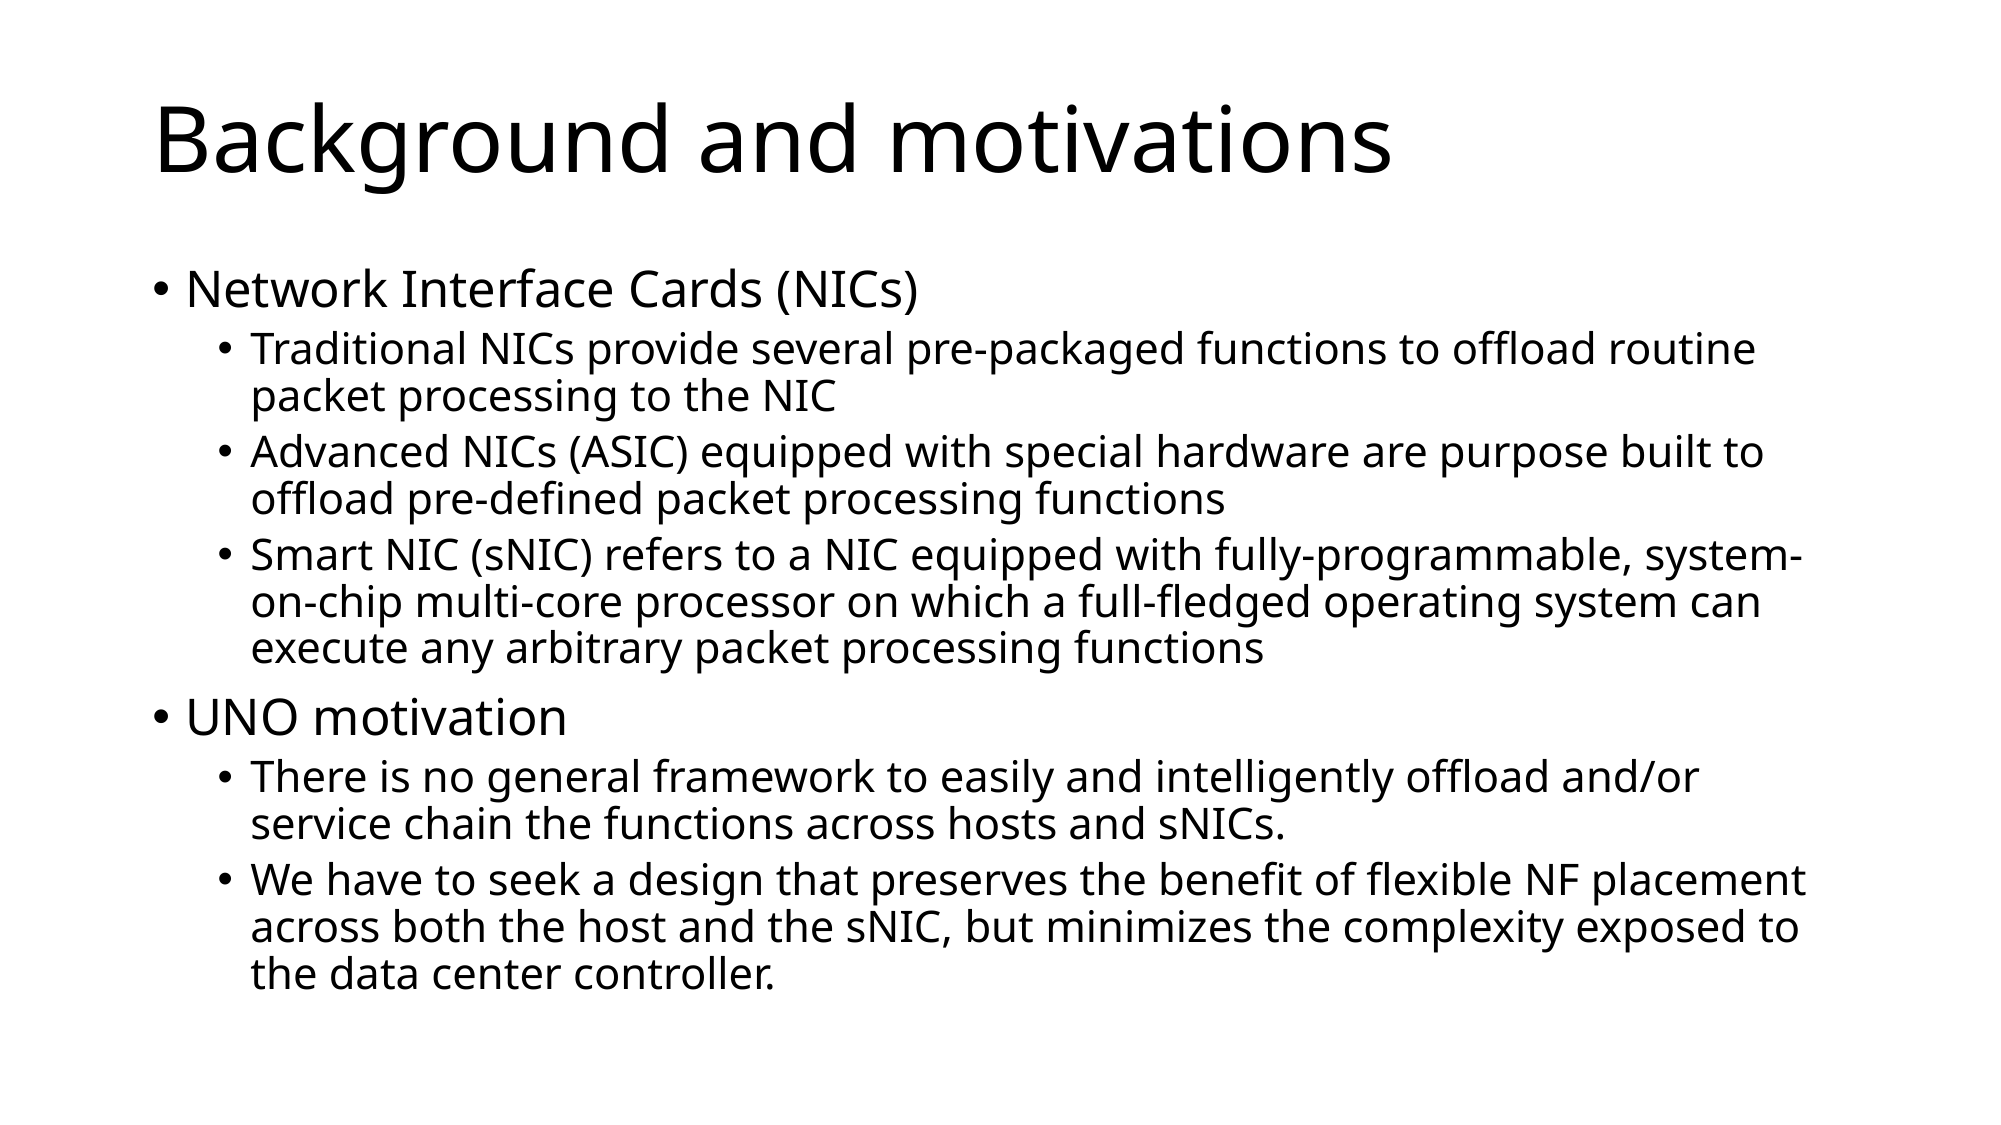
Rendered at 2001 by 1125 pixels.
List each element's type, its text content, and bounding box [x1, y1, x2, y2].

title Background and motivations [137, 59, 1863, 227]
list Network Interface Cards (NICs) Traditional NICs provide several pre-packaged functions to offload routine packet processing to the NIC Advanced NICs (ASIC) equipped with special hardware are purpose built to offload pre-defined packet processing functions Smart NIC (sNIC) refers to a NIC equipped with fully-programmable, system-on-chip multi-core processor on which a full-fledged operating system can execute any arbitrary packet processing functions UNO motivation There is no general framework to easily and intelligently offload and/or service chain the functions across hosts and sNICs. We have to seek a design that preserves the benefit of flexible NF placement across both the host and the sNIC, but minimizes the complexity exposed to the data center controller. [137, 255, 1863, 1014]
